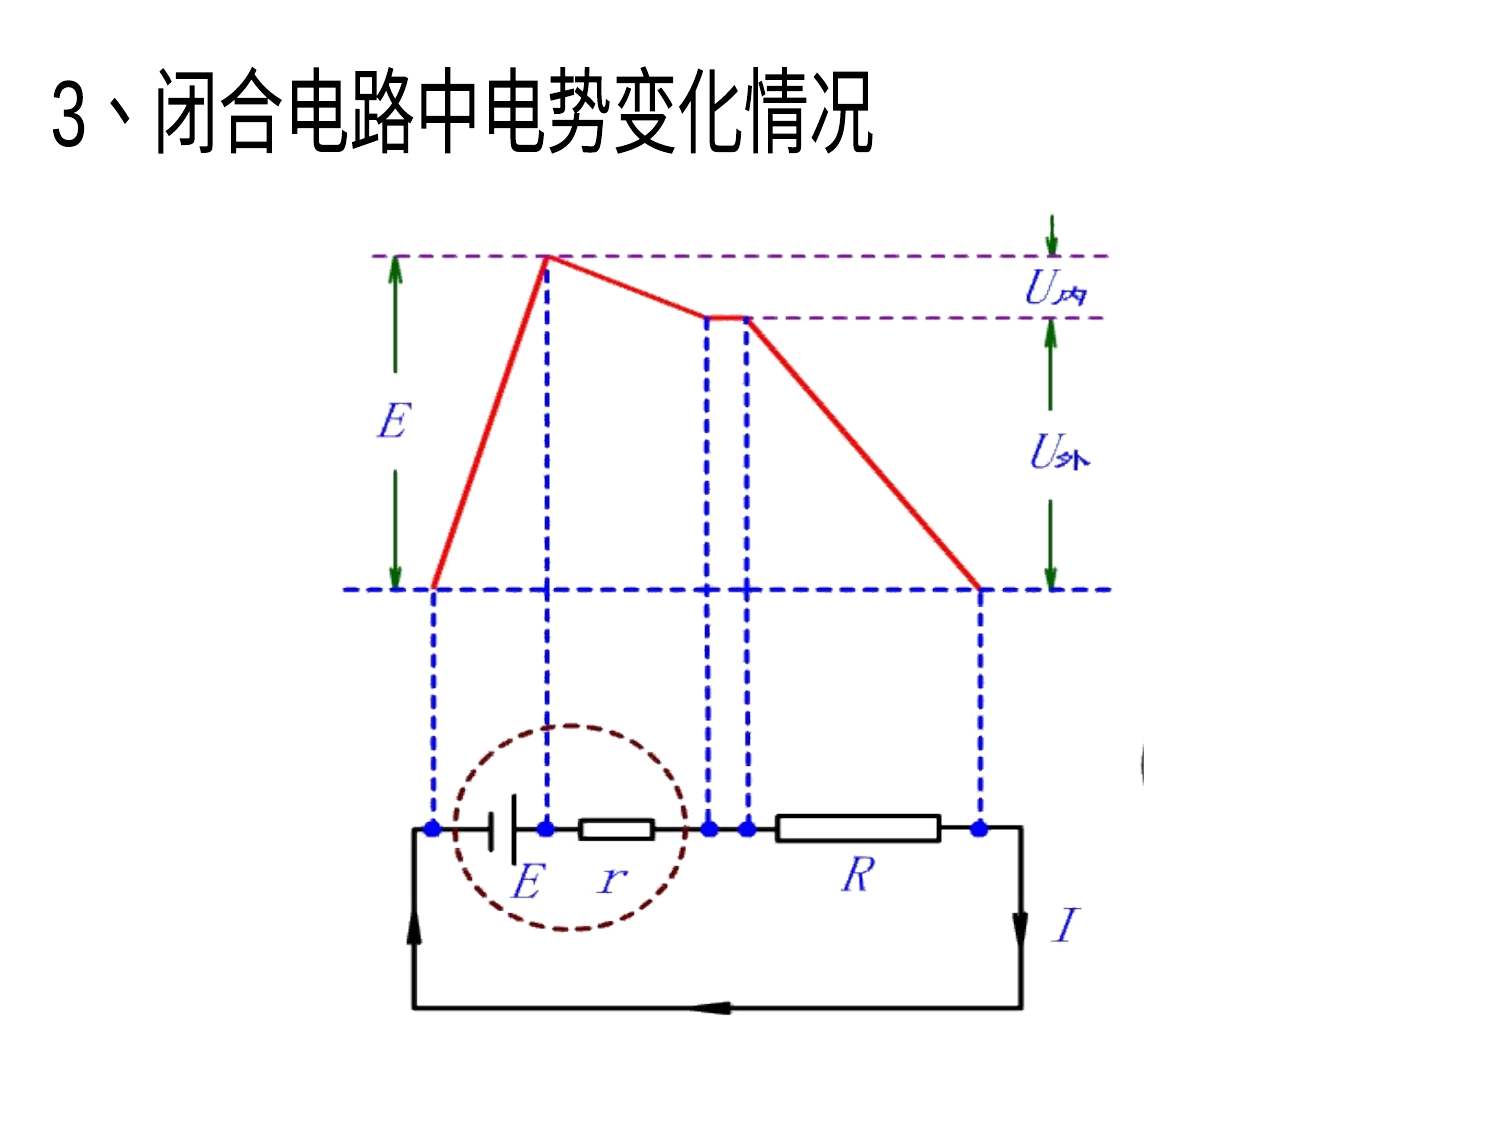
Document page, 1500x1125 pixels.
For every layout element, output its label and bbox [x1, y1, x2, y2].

picture [289, 172, 1144, 1043]
